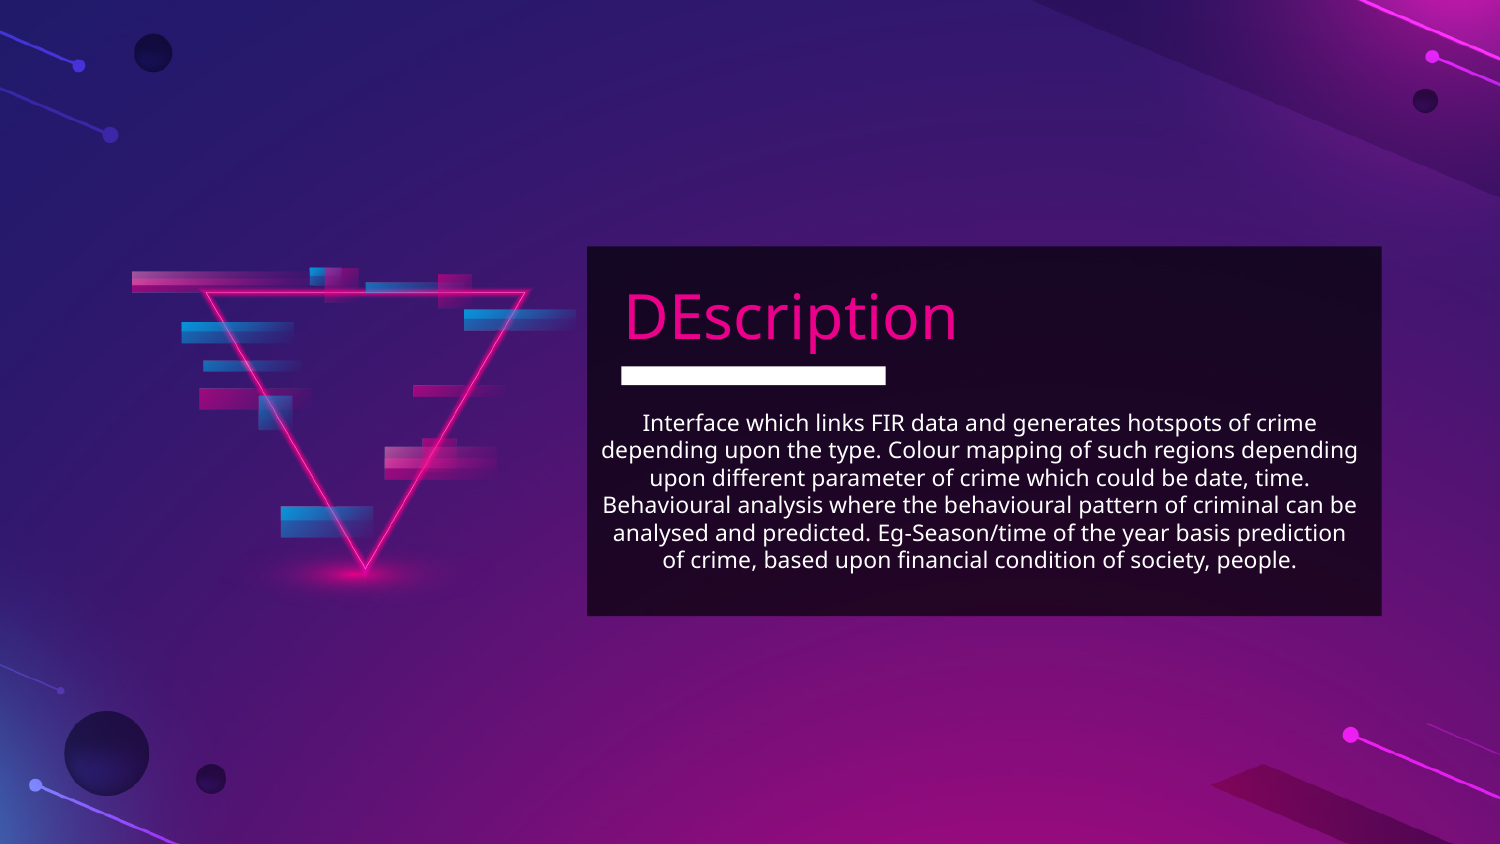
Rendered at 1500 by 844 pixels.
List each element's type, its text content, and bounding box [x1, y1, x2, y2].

picture [0, 0, 1500, 844]
title DEscription [608, 259, 1365, 367]
text_box Interface which links FIR data and generates hotspots of crime depending upon the type. Colour mapping of such regions depending upon different parameter of crime which could be date, time. Behavioural analysis where the behavioural pattern of criminal can be analysed and predicted. Eg-Season/time of the year basis prediction of crime, based upon financial condition of society, people. [589, 400, 1376, 608]
text_box [621, 366, 886, 386]
